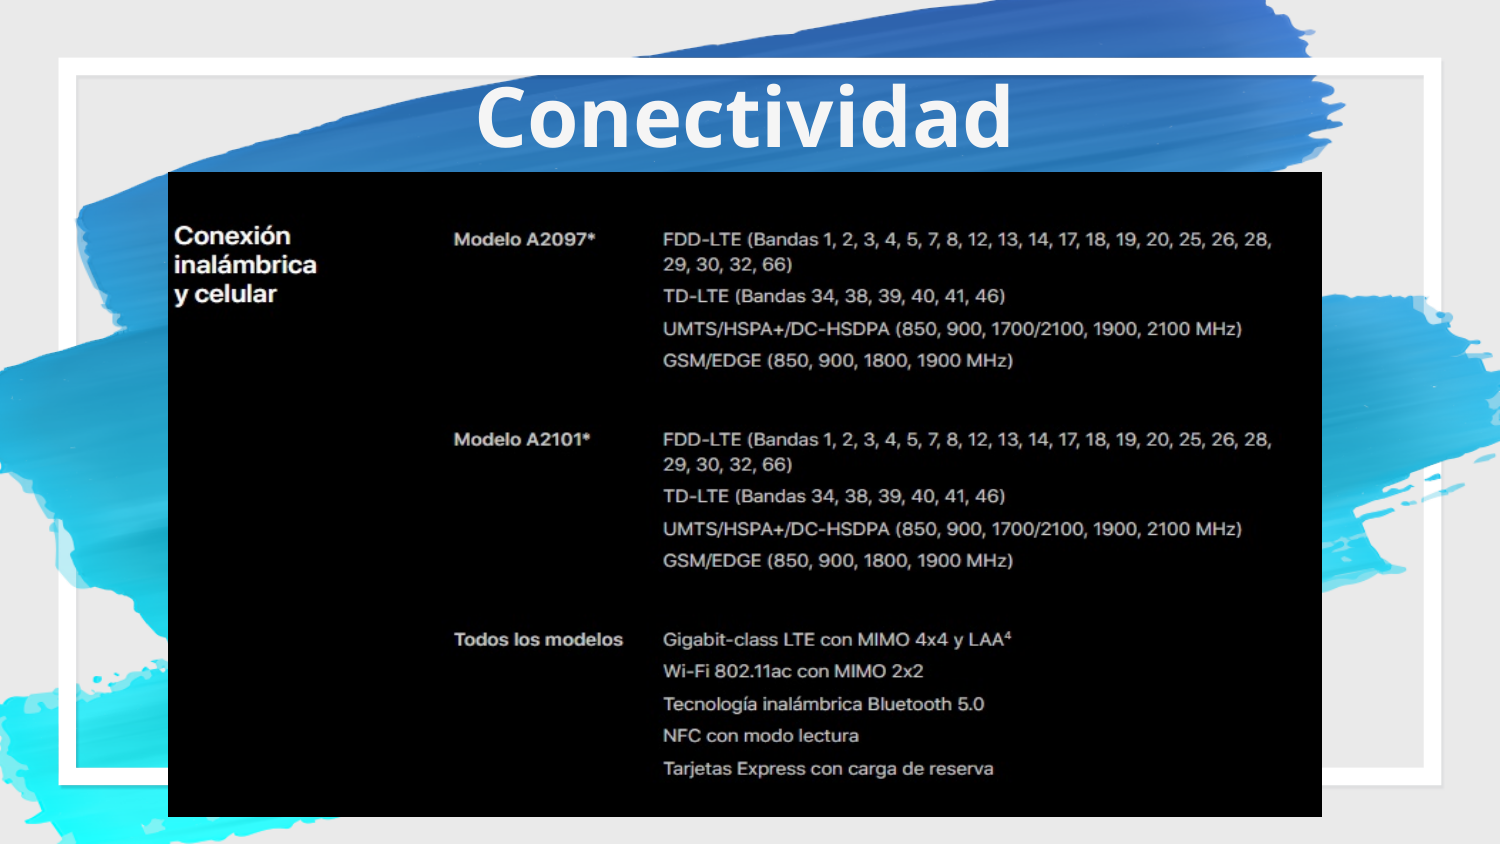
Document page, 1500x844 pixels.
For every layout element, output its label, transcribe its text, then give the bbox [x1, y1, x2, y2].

text_box Conectividad [459, 56, 1031, 170]
picture [0, 0, 1500, 844]
